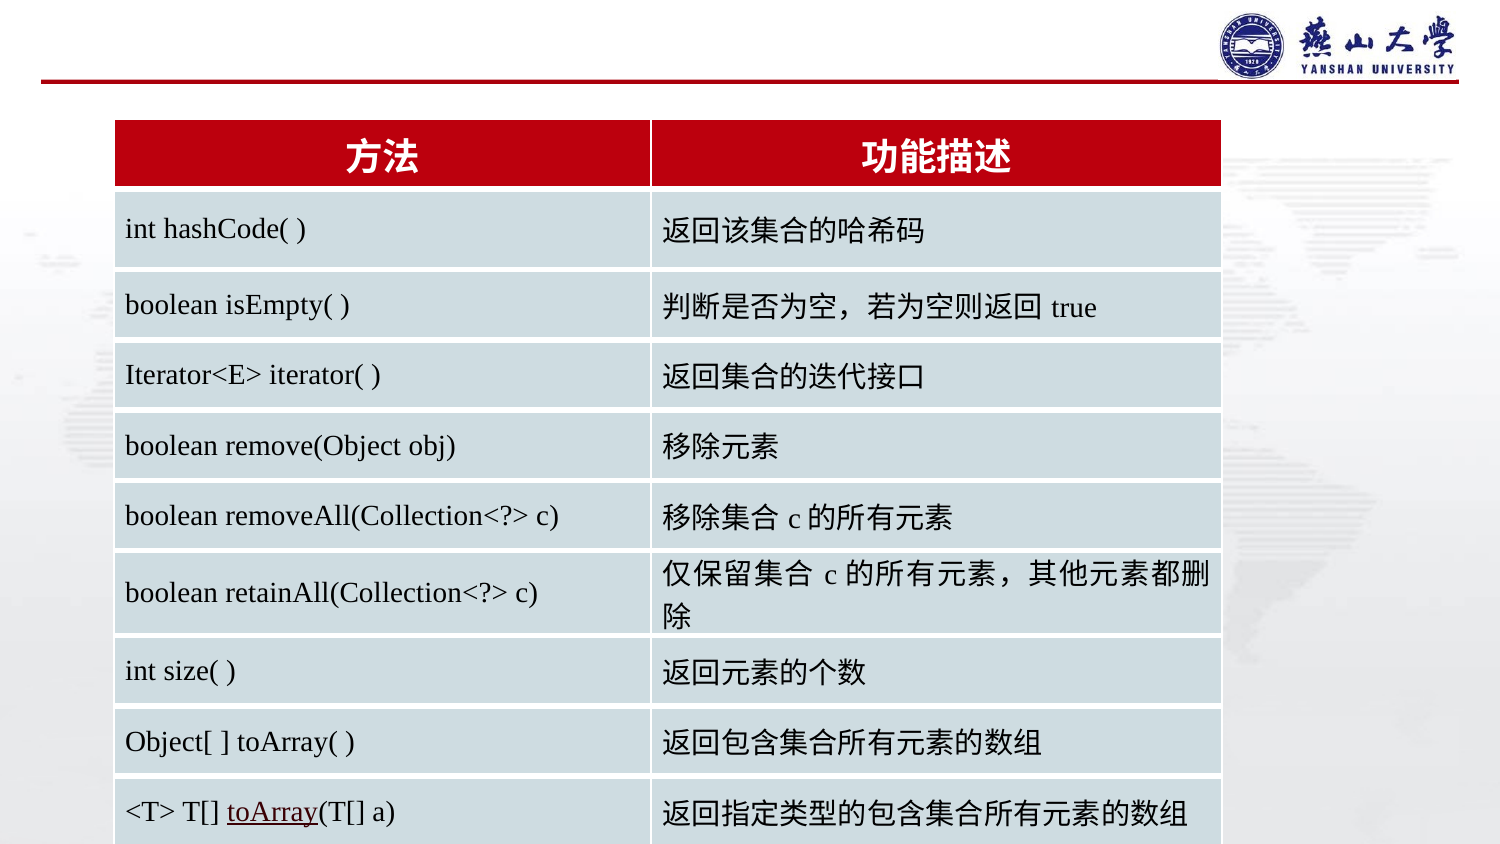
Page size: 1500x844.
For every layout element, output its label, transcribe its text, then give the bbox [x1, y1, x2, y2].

table_cell boolean removeAll(Collection<?> c) [115, 483, 650, 548]
table_cell Object[ ] toArray( ) [115, 709, 650, 773]
table_cell 返回包含集合所有元素的数组 [652, 709, 1221, 773]
picture [0, 1, 1500, 844]
table_cell 返回指定类型的包含集合所有元素的数组 [652, 779, 1221, 844]
table_cell 移除元素 [652, 413, 1221, 478]
table_cell int size( ) [115, 638, 650, 703]
table_cell 仅保留集合c的所有元素，其他元素都删除 [652, 553, 1221, 633]
table_header 方法 [115, 120, 650, 186]
table_cell 判断是否为空，若为空则返回true [652, 272, 1221, 337]
table_cell int hashCode( ) [115, 192, 650, 267]
table_cell boolean isEmpty( ) [115, 272, 650, 337]
table_header 功能描述 [652, 120, 1221, 186]
table_cell Iterator<E> iterator( ) [115, 343, 650, 407]
table_cell 返回该集合的哈希码 [652, 192, 1221, 267]
table_cell <T> T[] toArray(T[] a) [115, 779, 650, 844]
table_cell boolean retainAll(Collection<?> c) [115, 553, 650, 633]
table_cell 移除集合c的所有元素 [652, 483, 1221, 548]
table_cell 返回集合的迭代接口 [652, 343, 1221, 407]
table_cell 返回元素的个数 [652, 638, 1221, 703]
table_cell boolean remove(Object obj) [115, 413, 650, 478]
